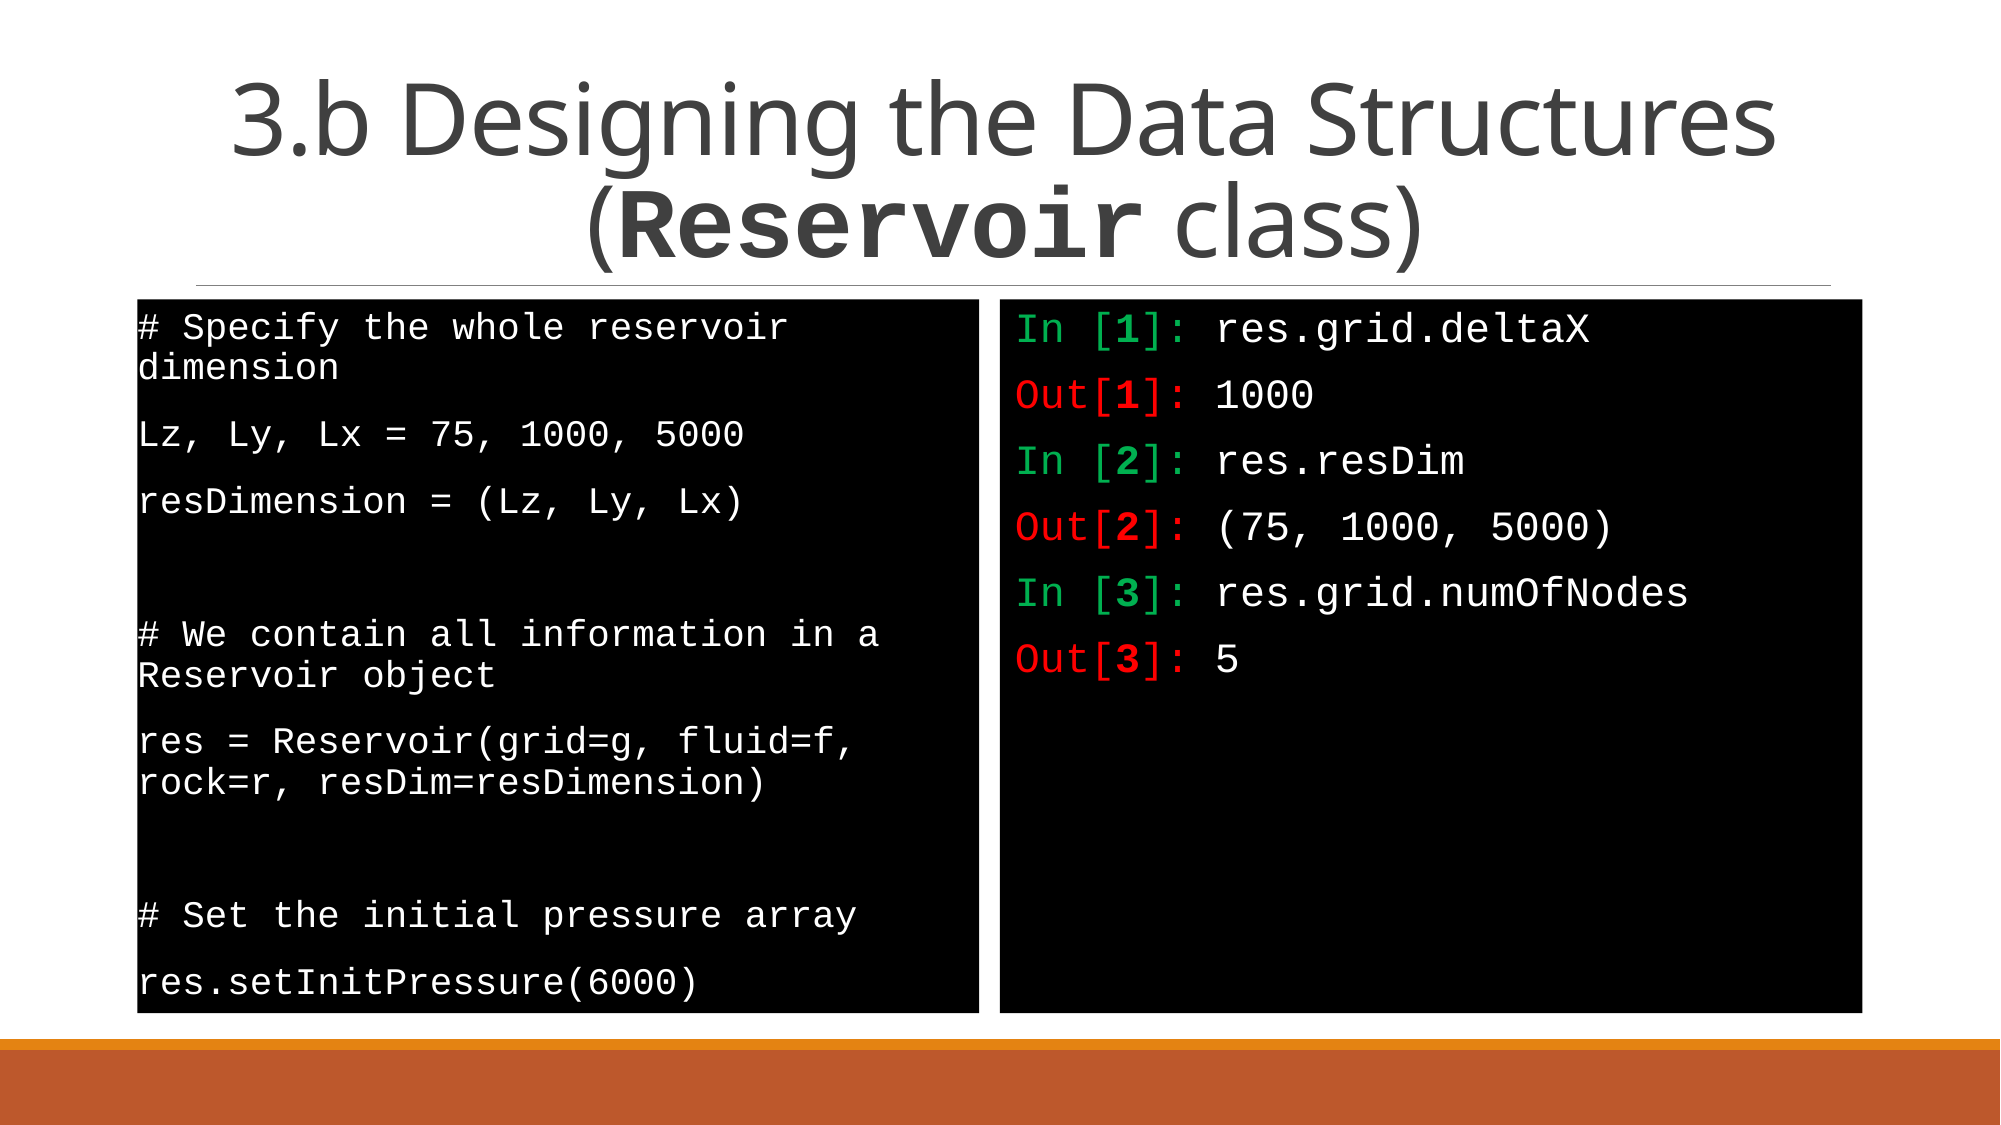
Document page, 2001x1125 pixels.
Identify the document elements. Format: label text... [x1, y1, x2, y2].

title 3.b Designing the Data Structures (Reservoir class) [180, 47, 1830, 285]
text_box In [1]: res.grid.deltaX Out[1]: 1000 In [2]: res.resDim Out[2]: (75, 1000, 5000) In [3]: res.grid.numOfNodes Out[3]: 5 [999, 299, 1863, 1014]
list # Specify the whole reservoir dimension Lz, Ly, Lx = 75, 1000, 5000 resDimension = (Lz, Ly, Lx) # We contain all information in a Reservoir object res = Reservoir(grid=g, fluid=f, rock=r, resDim=resDimension) # Set the initial pressure array res.setInitPressure(6000) [137, 299, 980, 1014]
